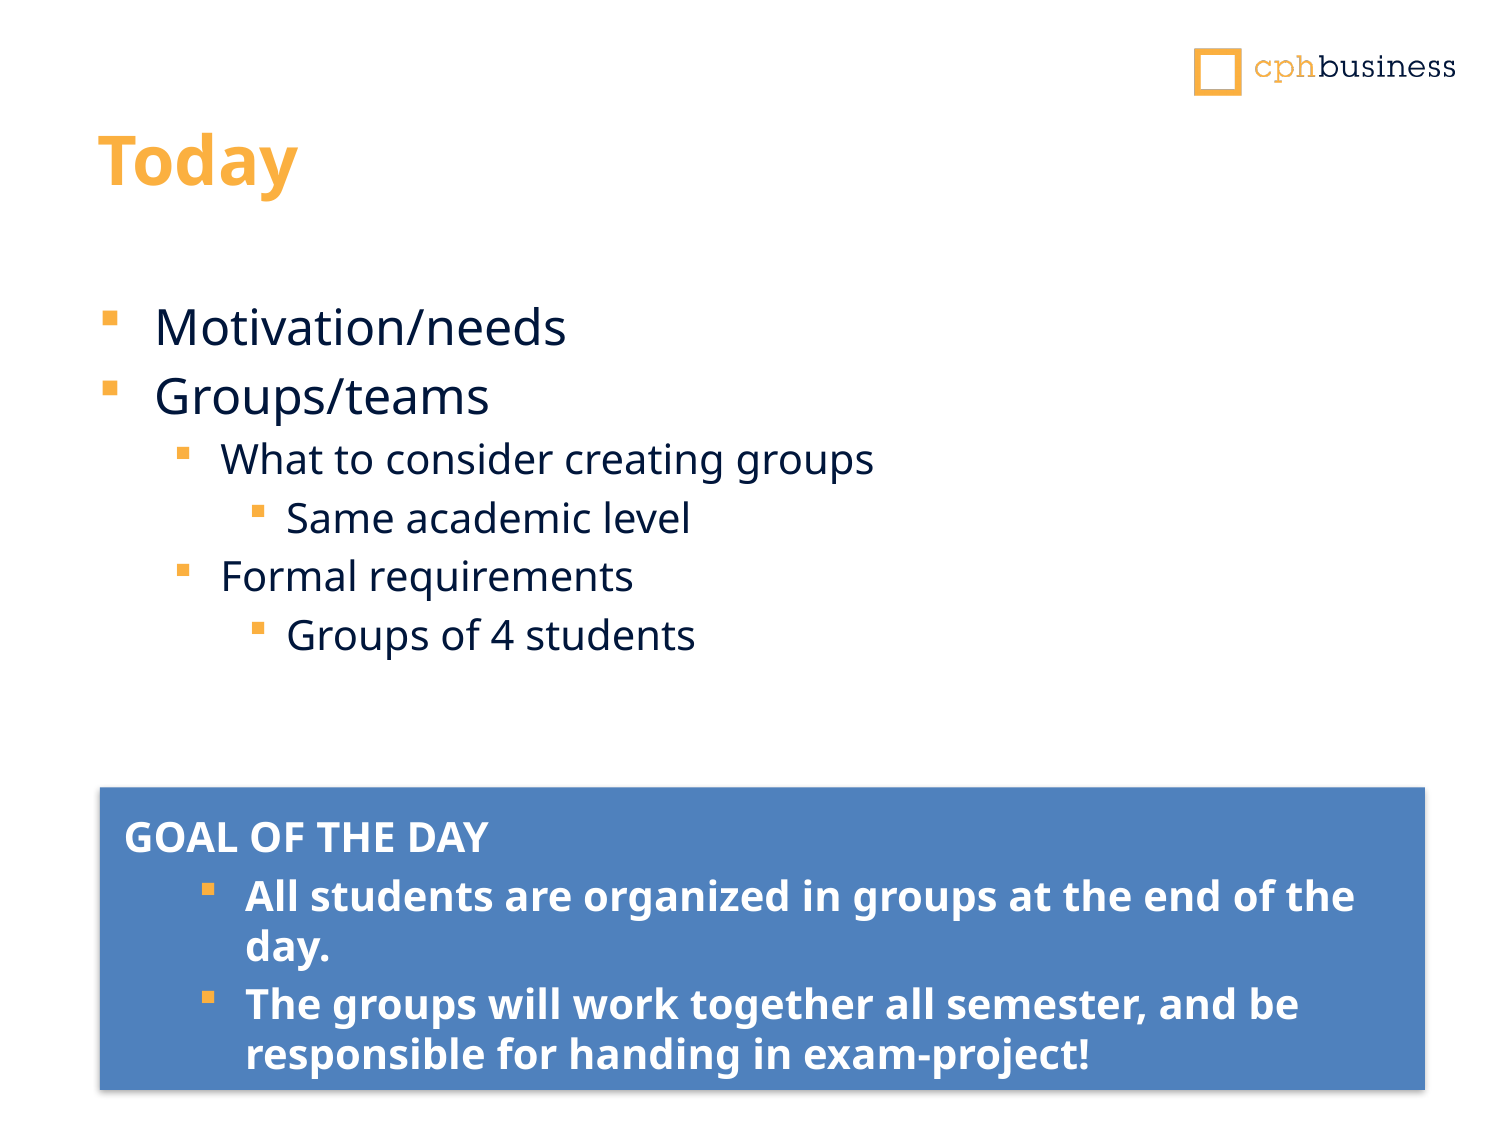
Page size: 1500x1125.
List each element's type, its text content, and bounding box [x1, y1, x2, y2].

picture [1147, 1, 1500, 143]
list Motivation/needs Groups/teams What to consider creating groups Same academic level Formal requirements Groups of 4 students [83, 287, 1411, 967]
list Today [83, 109, 1411, 287]
text_box GOAL OF THE DAY All students are organized in groups at the end of the day. The groups will work together all semester, and be responsible for handing in exam-project! [99, 787, 1425, 1090]
